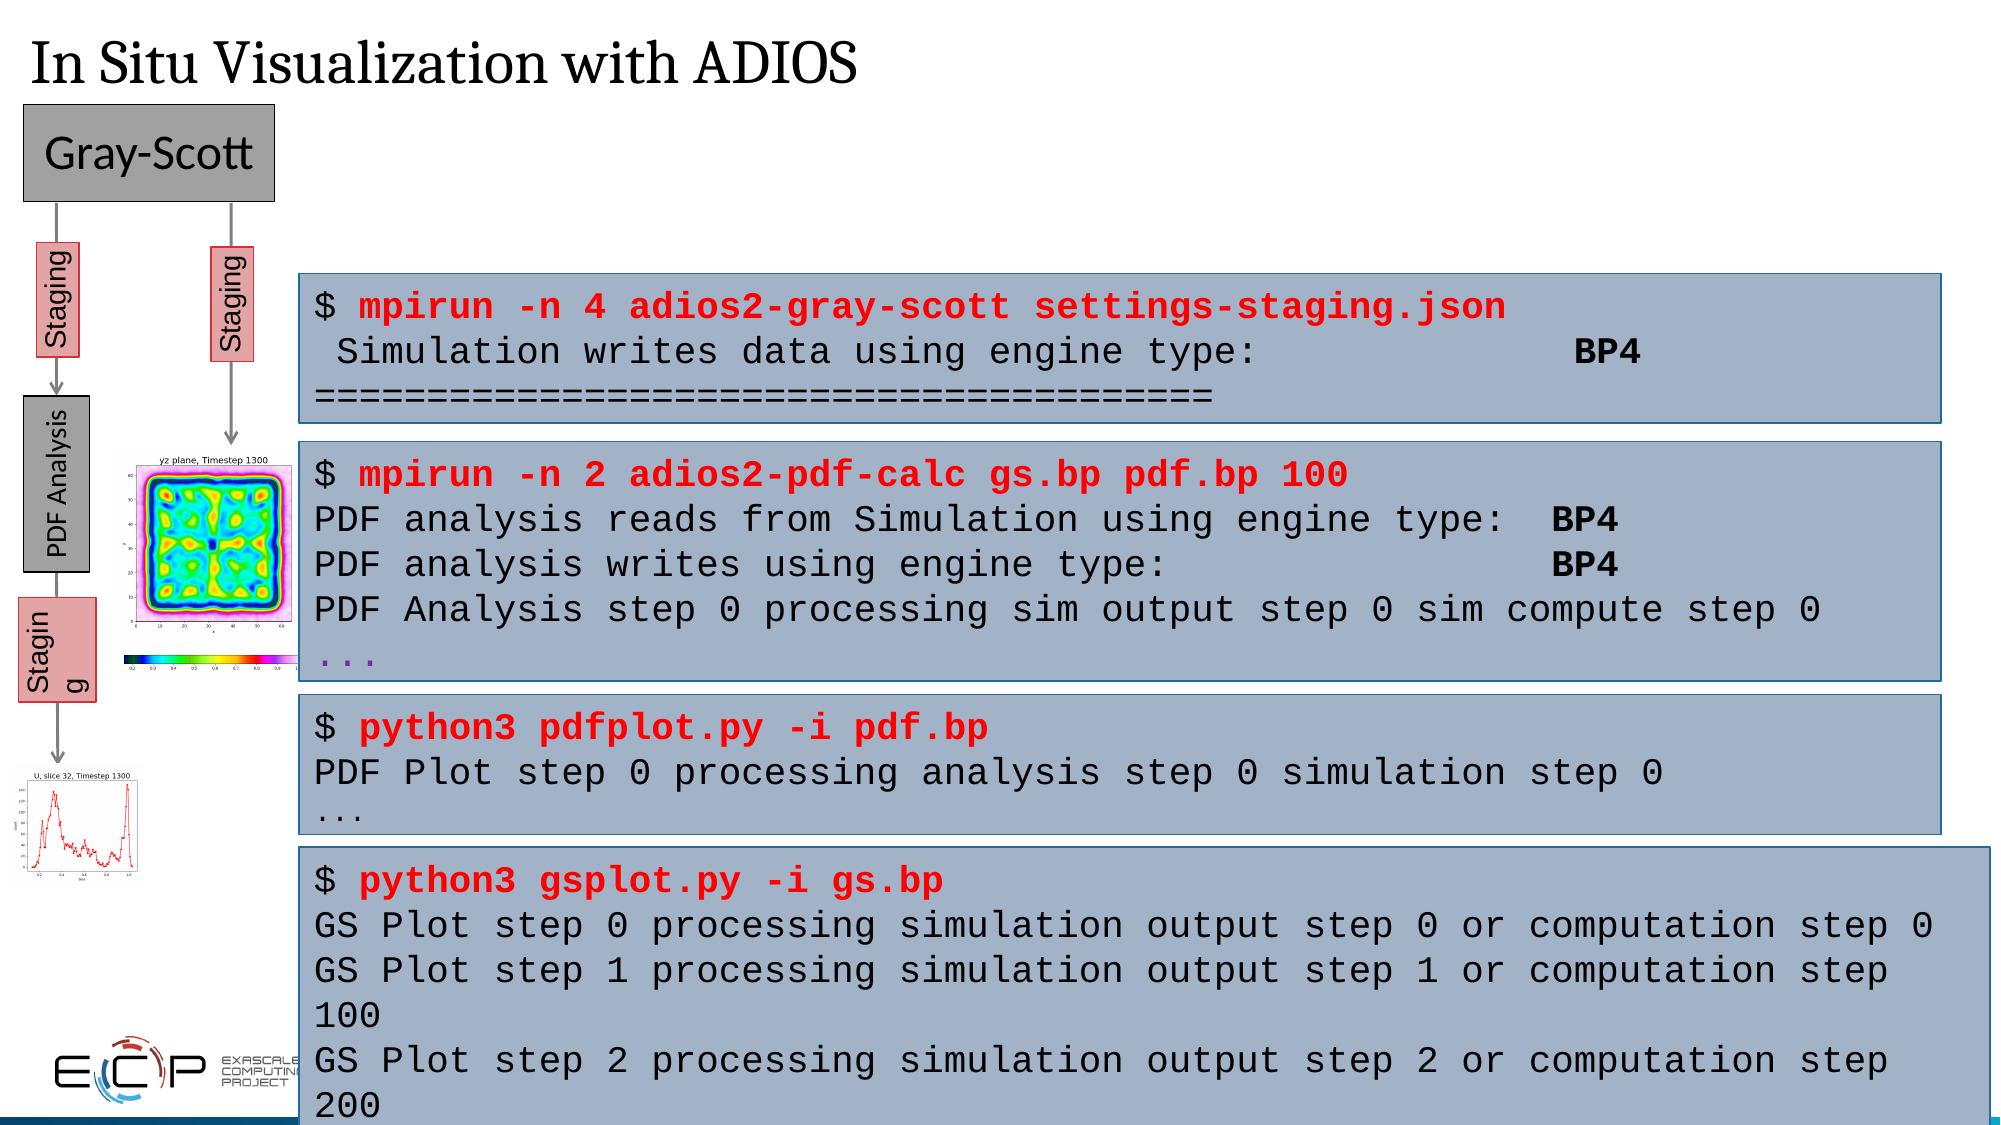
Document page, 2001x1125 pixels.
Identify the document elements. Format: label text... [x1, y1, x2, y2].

title In Situ Visualization with ADIOS [21, 21, 1975, 106]
picture [1991, 1117, 2000, 1125]
text_box $ mpirun -n 4 adios2-gray-scott settings-staging.json Simulation writes data using engine type: BP4 ======================================== [298, 273, 1942, 424]
picture [0, 1117, 284, 1125]
text_box $ python3 pdfplot.py -i pdf.bp PDF Plot step 0 processing analysis step 0 simulation step 0 ... [298, 694, 1942, 835]
picture [9, 762, 145, 887]
text_box Staging [232, 246, 254, 362]
text_box $ python3 gsplot.py -i gs.bp GS Plot step 0 processing simulation output step 0 or computation step 0 GS Plot step 1 processing simulation output step 1 or computation step 100 GS Plot step 2 processing simulation output step 2 or computation step 200 ... [298, 846, 1991, 1125]
picture [55, 1036, 298, 1104]
picture [109, 446, 313, 682]
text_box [18, 202, 98, 762]
text_box Staging [210, 246, 230, 362]
text_box $ mpirun -n 2 adios2-pdf-calc gs.bp pdf.bp 100 PDF analysis reads from Simulation using engine type: BP4 PDF analysis writes using engine type: BP4 PDF Analysis step 0 processing sim output step 0 sim compute step 0 ... [298, 441, 1942, 682]
text_box Gray-Scott [23, 104, 275, 202]
